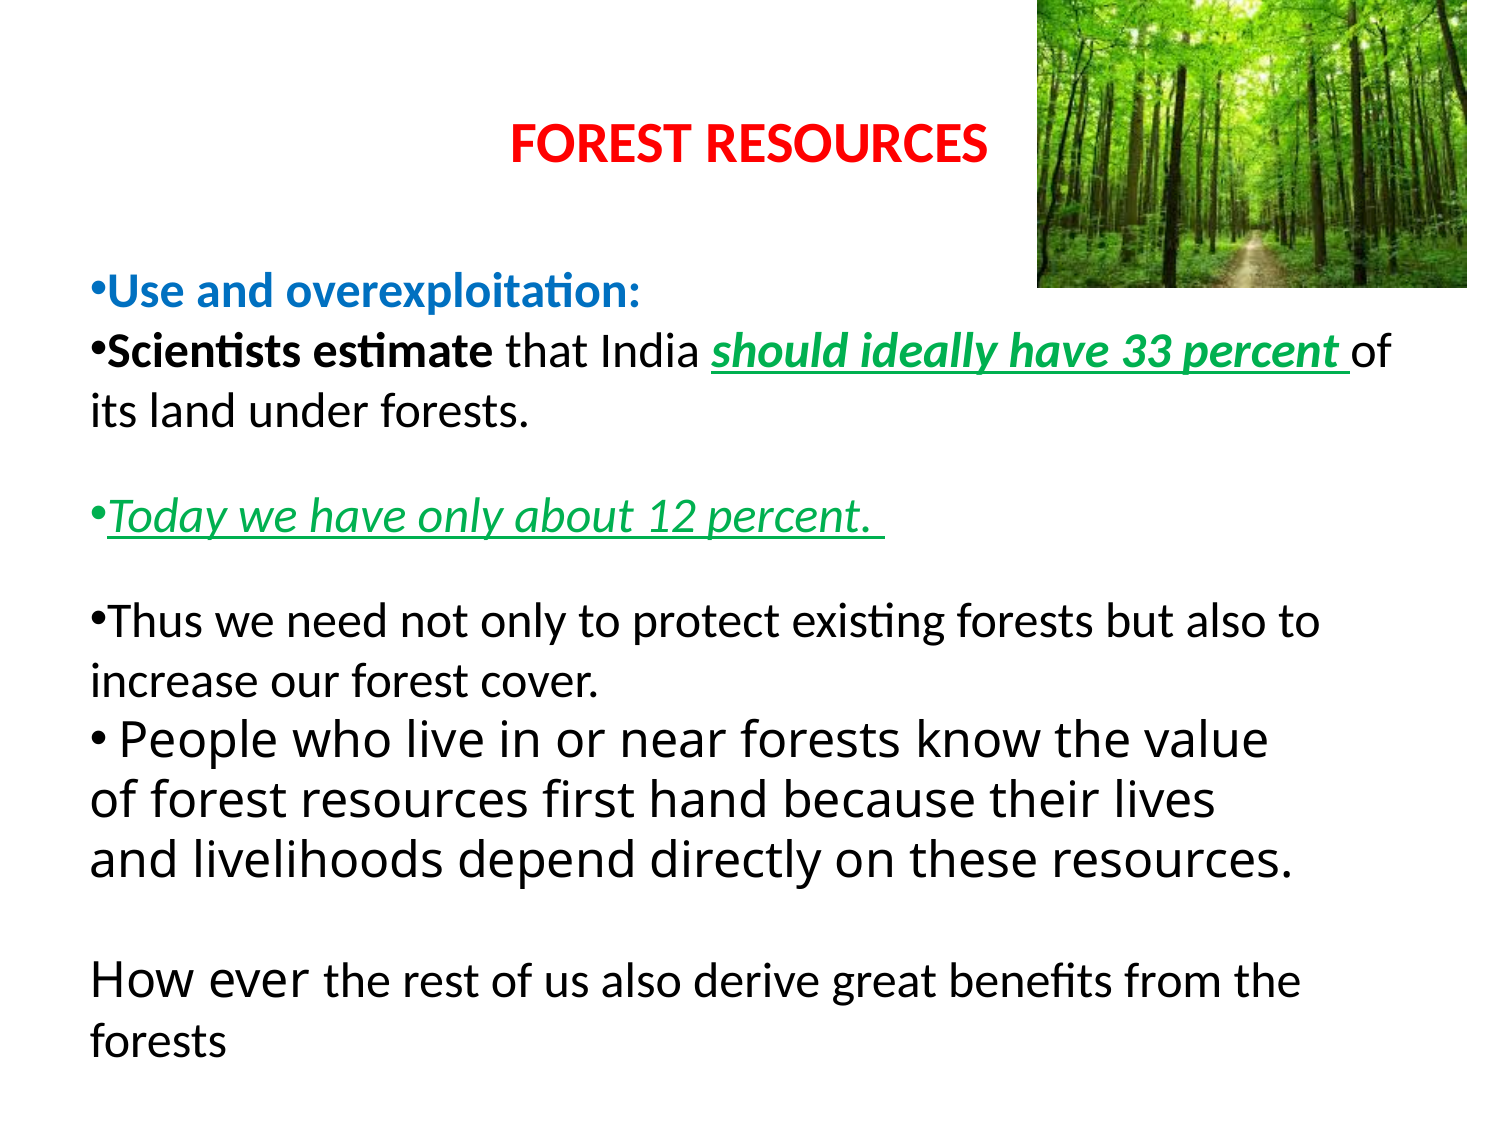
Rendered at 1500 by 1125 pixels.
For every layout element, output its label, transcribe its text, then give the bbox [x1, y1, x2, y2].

text_box FOREST RESOURCES [75, 45, 1032, 233]
picture [1037, 0, 1468, 288]
text_box Use and overexploitation: Scientists estimate that India should ideally have 33 percent of its land under forests. Today we have only about 12 percent. Thus we need not only to protect existing forests but also to increase our forest cover. People who live in or near forests know the value of forest resources first hand because their lives and livelihoods depend directly on these resources. How ever the rest of us also derive great benefits from the forests [75, 249, 1425, 1063]
